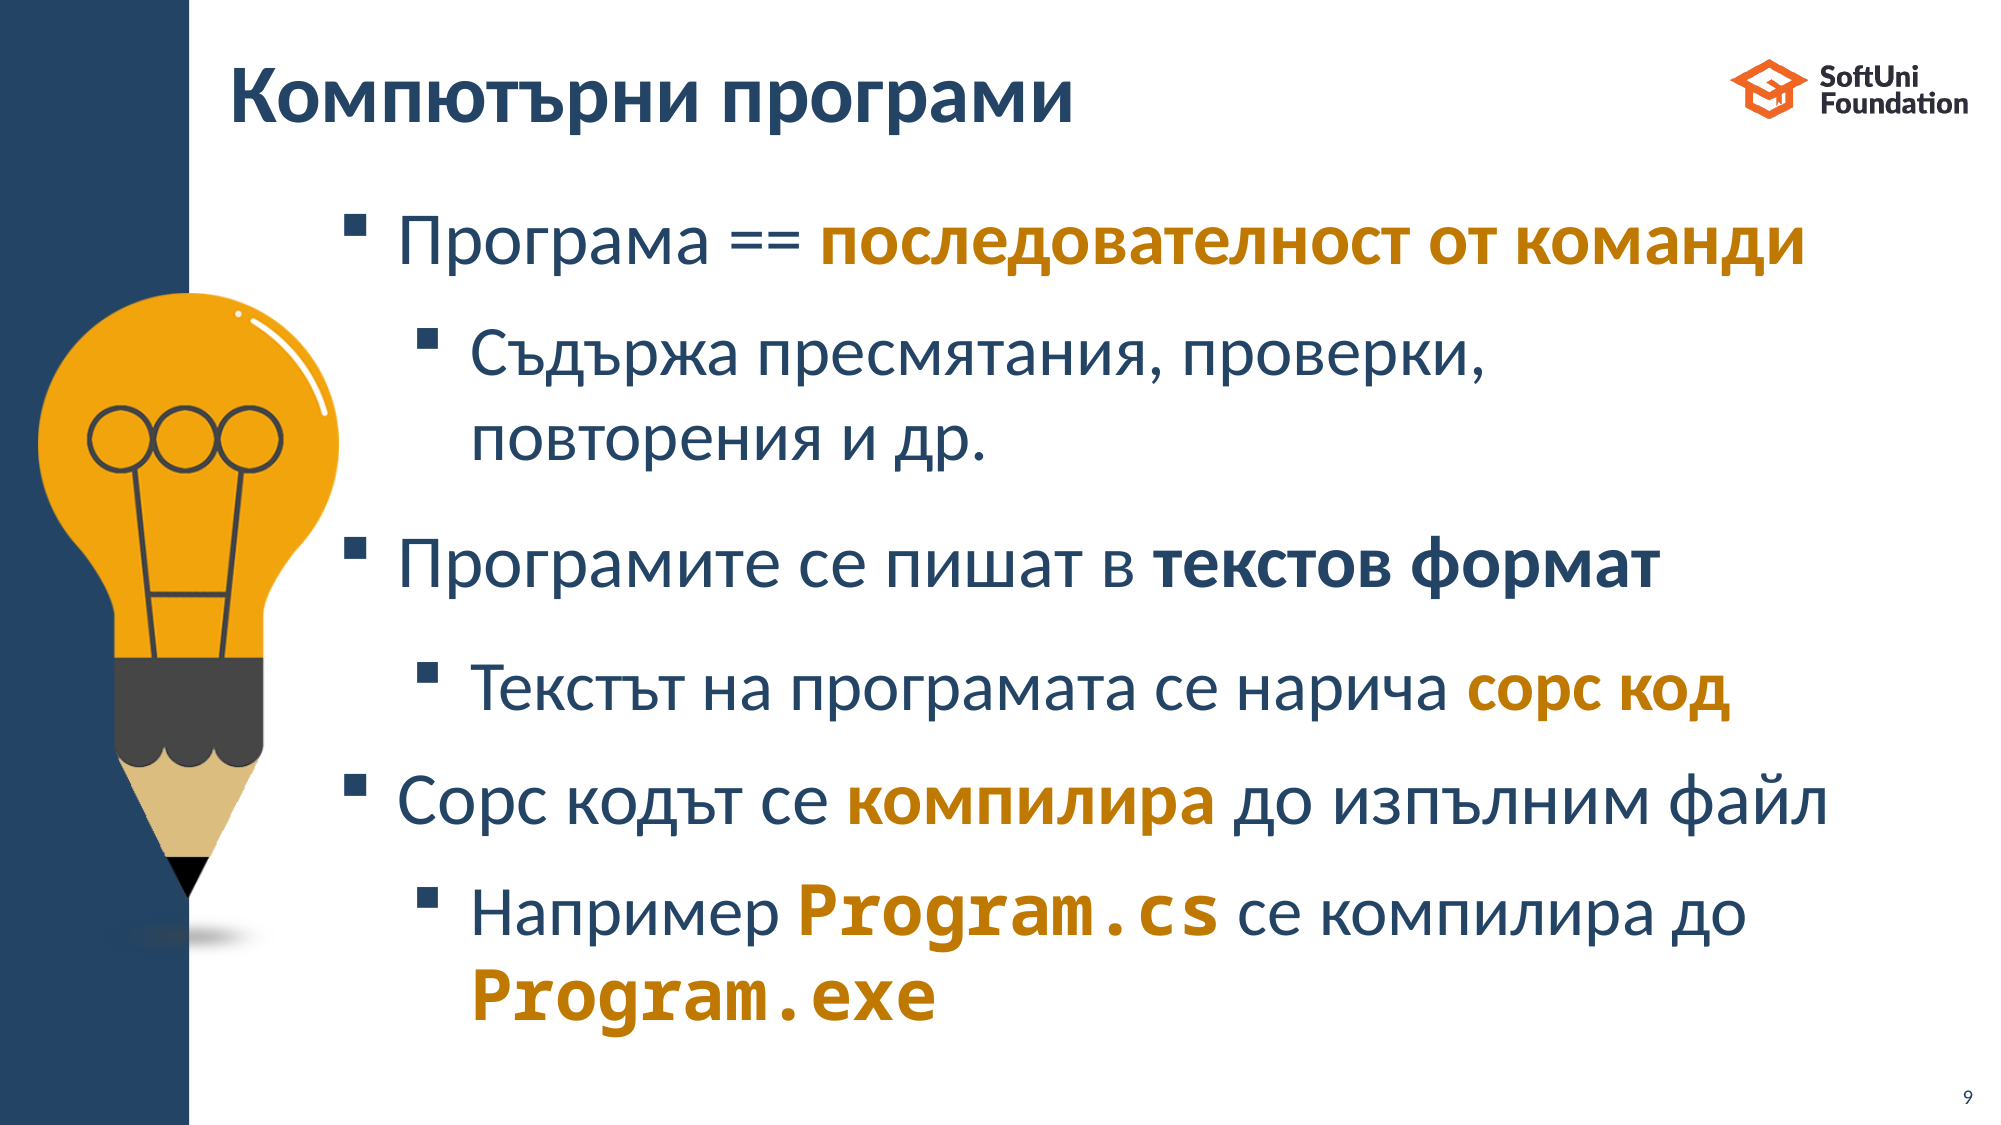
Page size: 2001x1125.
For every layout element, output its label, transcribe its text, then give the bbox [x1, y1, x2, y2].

picture [1730, 59, 1968, 119]
picture [38, 293, 320, 961]
title Компютърни програми [212, 16, 1717, 162]
list Програма == последователност от команди Съдържа пресмятания, проверки, повторения и др. Програмите се пишат в текстов формат Текстът на програмата се нарича сорс код Сорс кодът се компилира до изпълним файл Например Program.cs се компилира до Program.exe [320, 184, 1990, 1094]
text_box 9 [1927, 1067, 1989, 1117]
